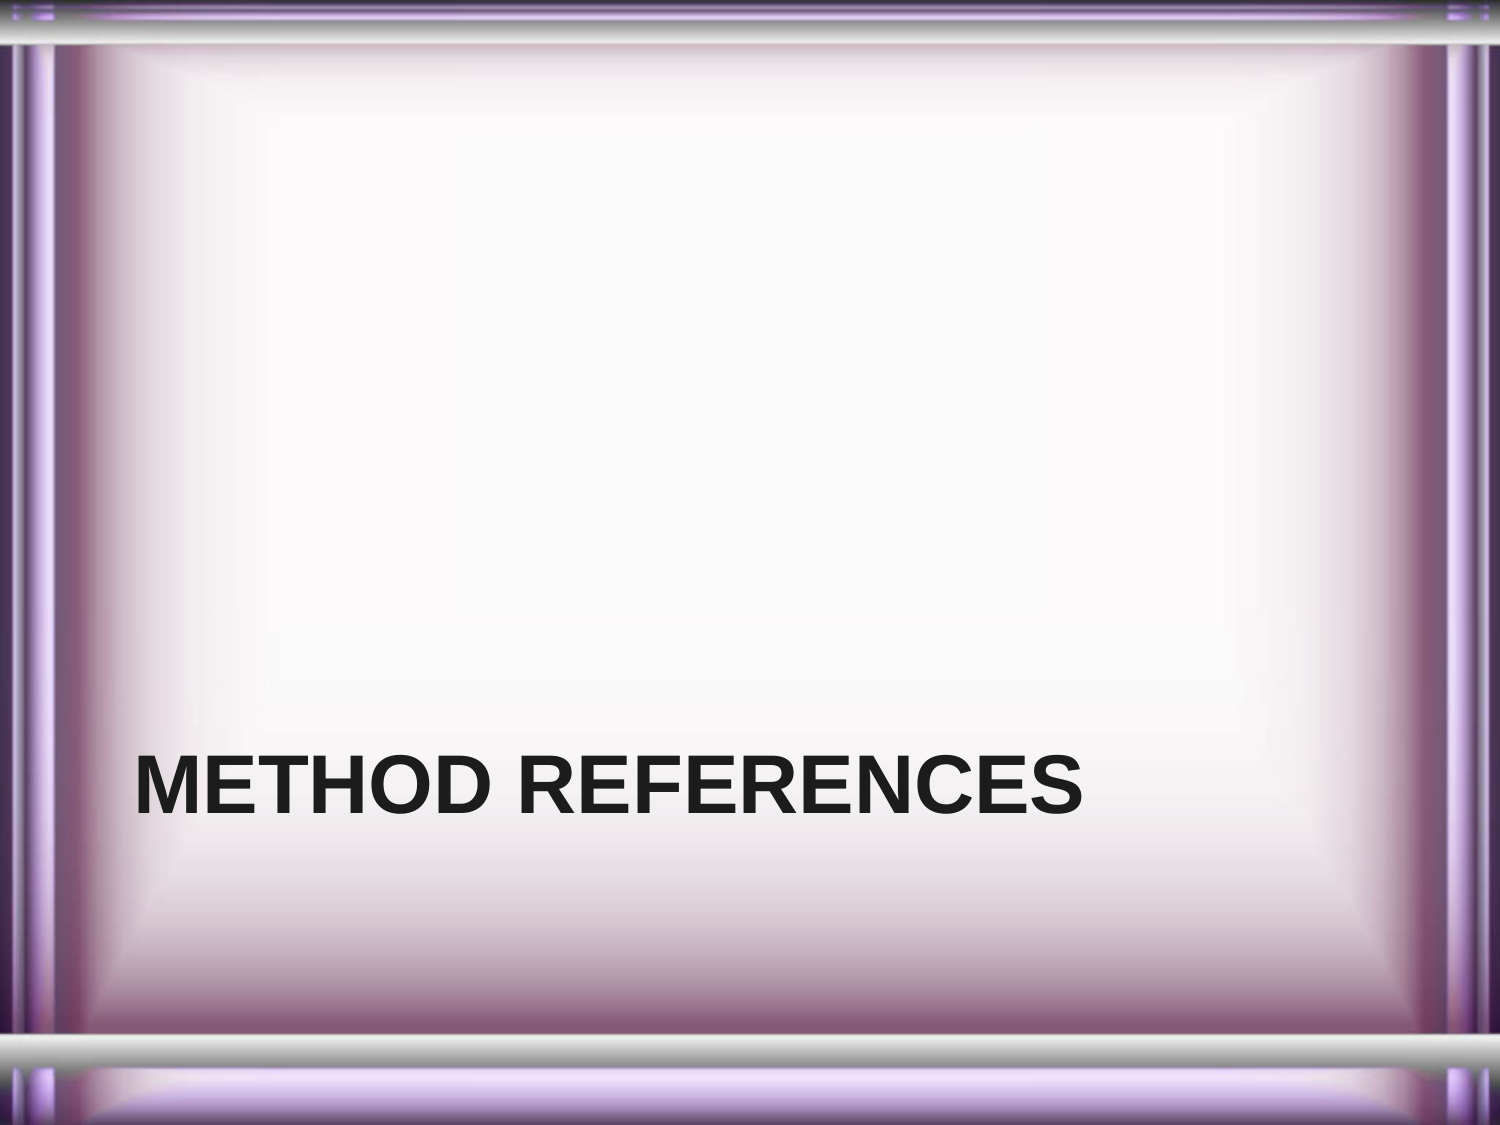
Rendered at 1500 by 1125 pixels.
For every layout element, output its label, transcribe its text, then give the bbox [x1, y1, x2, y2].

title Method references [118, 722, 1394, 947]
picture [0, 0, 1500, 1125]
